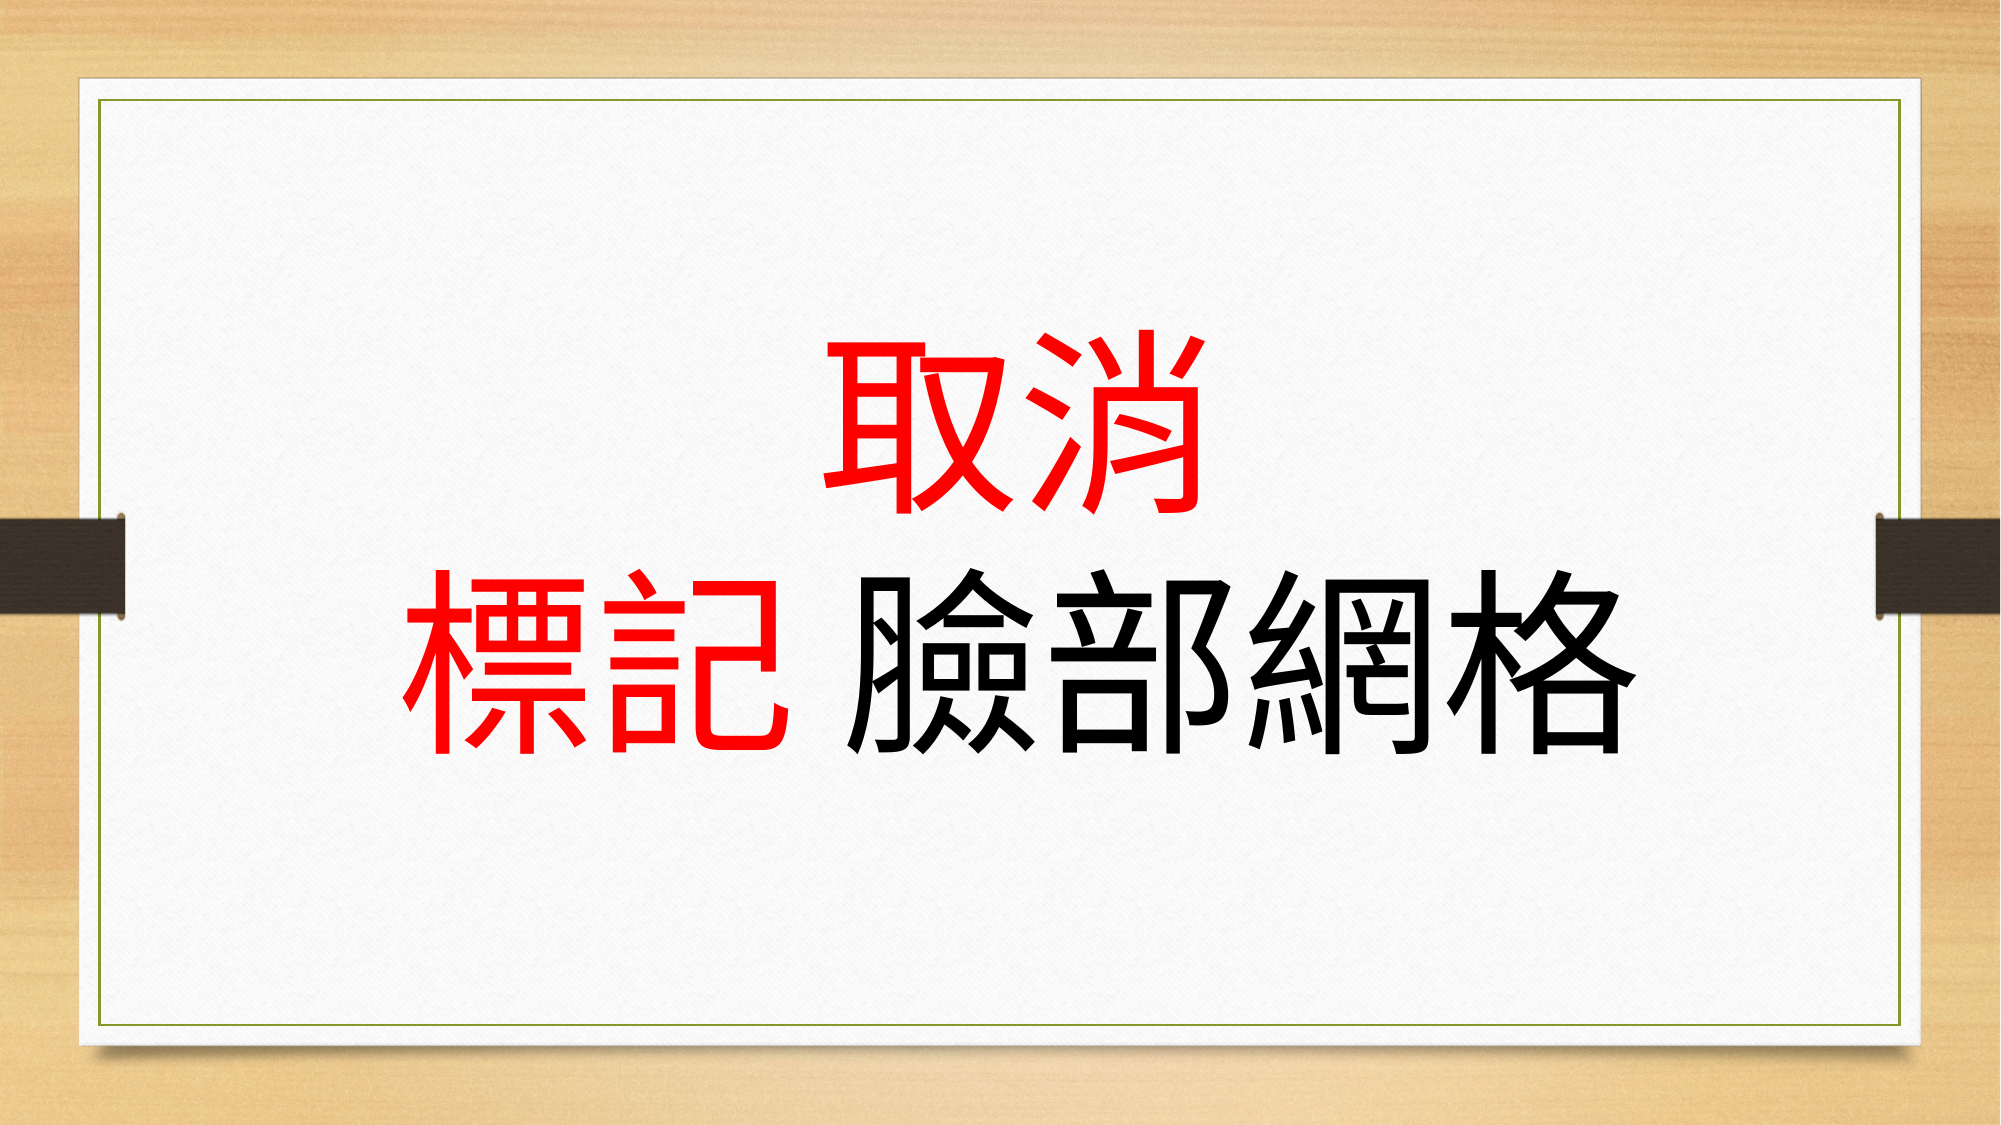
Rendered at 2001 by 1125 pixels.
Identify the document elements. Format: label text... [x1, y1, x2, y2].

picture [0, 0, 2001, 1125]
title 取消 標記 臉部網格 [164, 121, 1874, 956]
